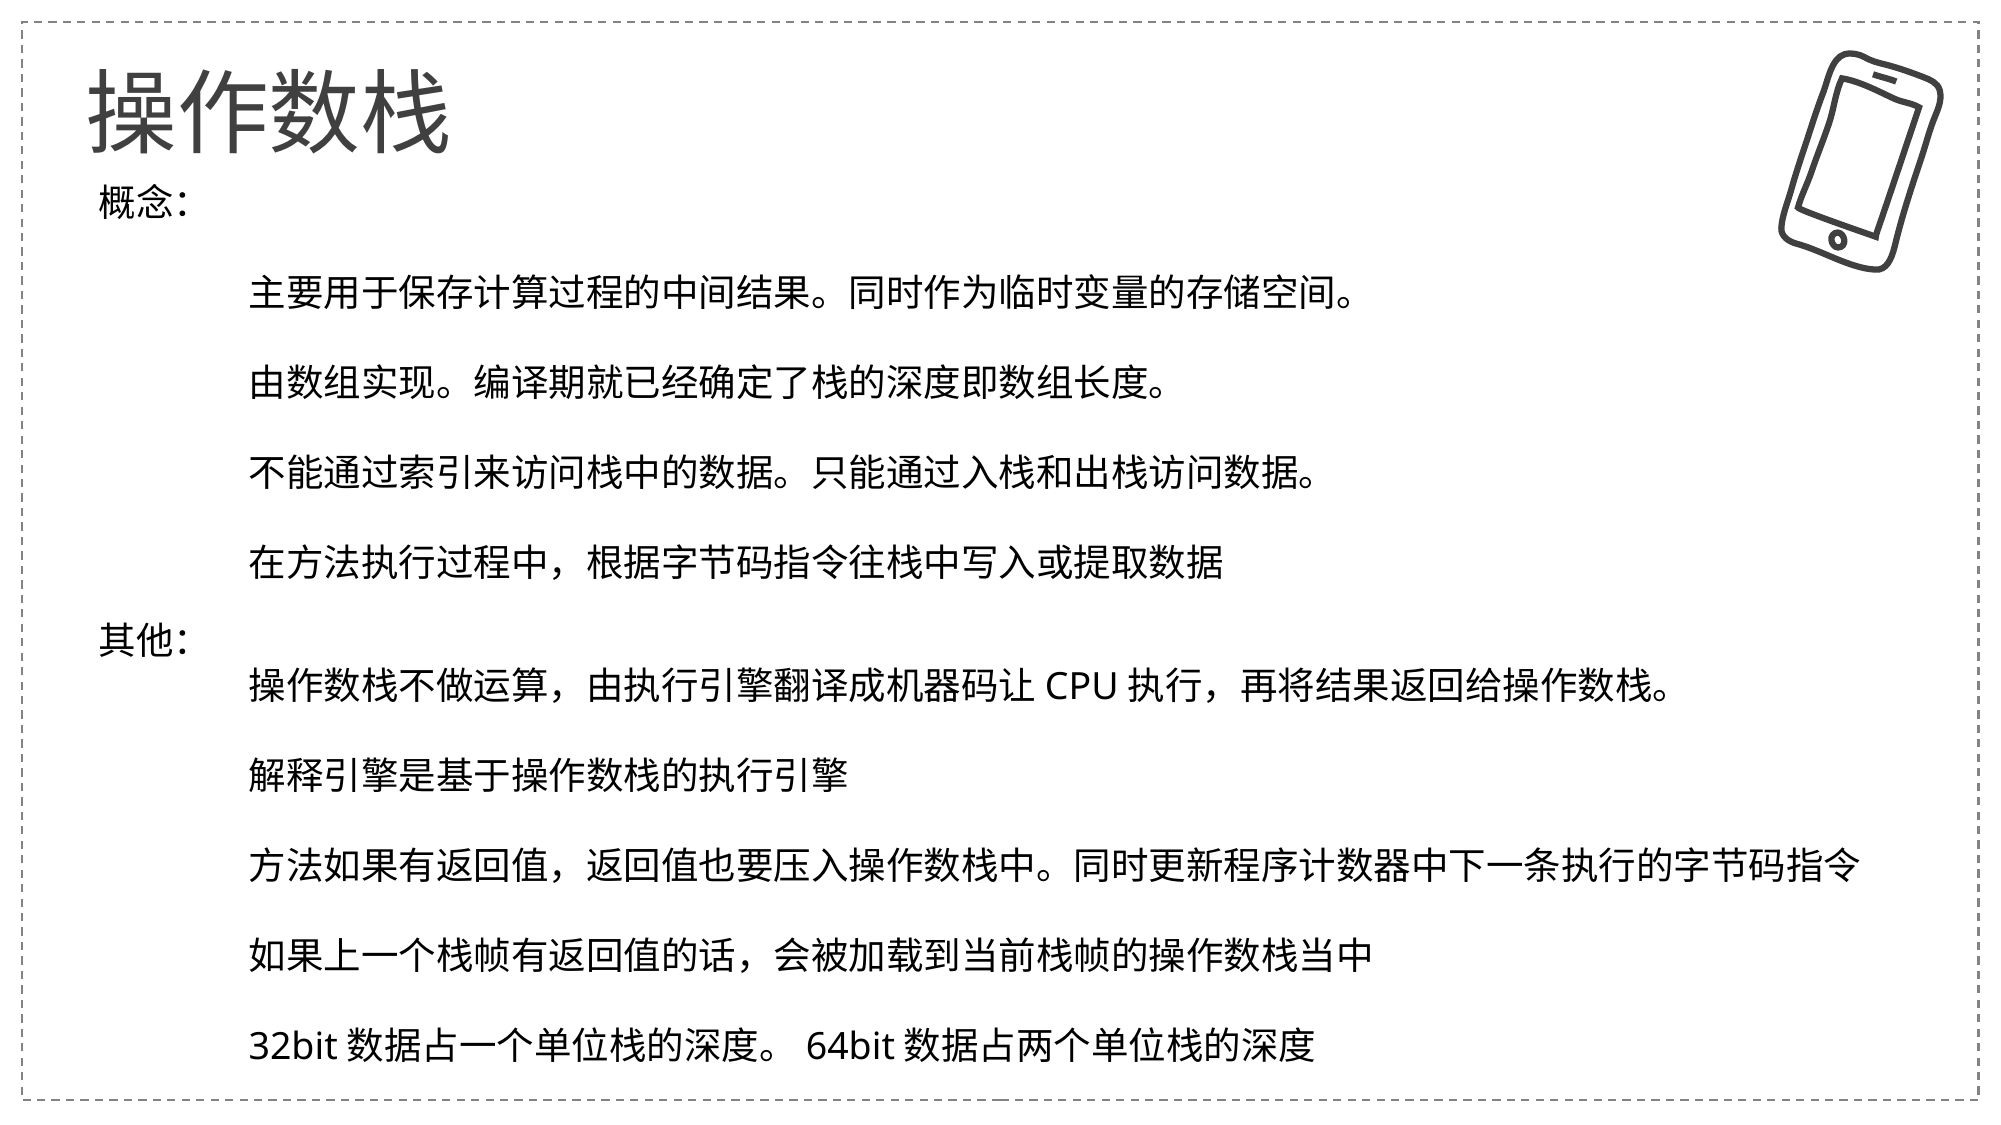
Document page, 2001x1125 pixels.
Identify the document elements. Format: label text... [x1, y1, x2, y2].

text_box 概念： 主要用于保存计算过程的中间结果。同时作为临时变量的存储空间。 由数组实现。编译期就已经确定了栈的深度即数组长度。 不能通过索引来访问栈中的数据。只能通过入栈和出栈访问数据。 在方法执行过程中，根据字节码指令往栈中写入或提取数据 [83, 171, 1507, 609]
text_box 操作数栈 [70, 25, 1796, 244]
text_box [1781, 53, 1941, 270]
text_box 其他： 操作数栈不做运算，由执行引擎翻译成机器码让CPU执行，再将结果返回给操作数栈。 解释引擎是基于操作数栈的执行引擎 方法如果有返回值，返回值也要压入操作数栈中。同时更新程序计数器中下一条执行的字节码指令 如果上一个栈帧有返回值的话，会被加载到当前栈帧的操作数栈当中 32bit数据占一个单位栈的深度。64bit数据占两个单位栈的深度 [83, 609, 1958, 1120]
